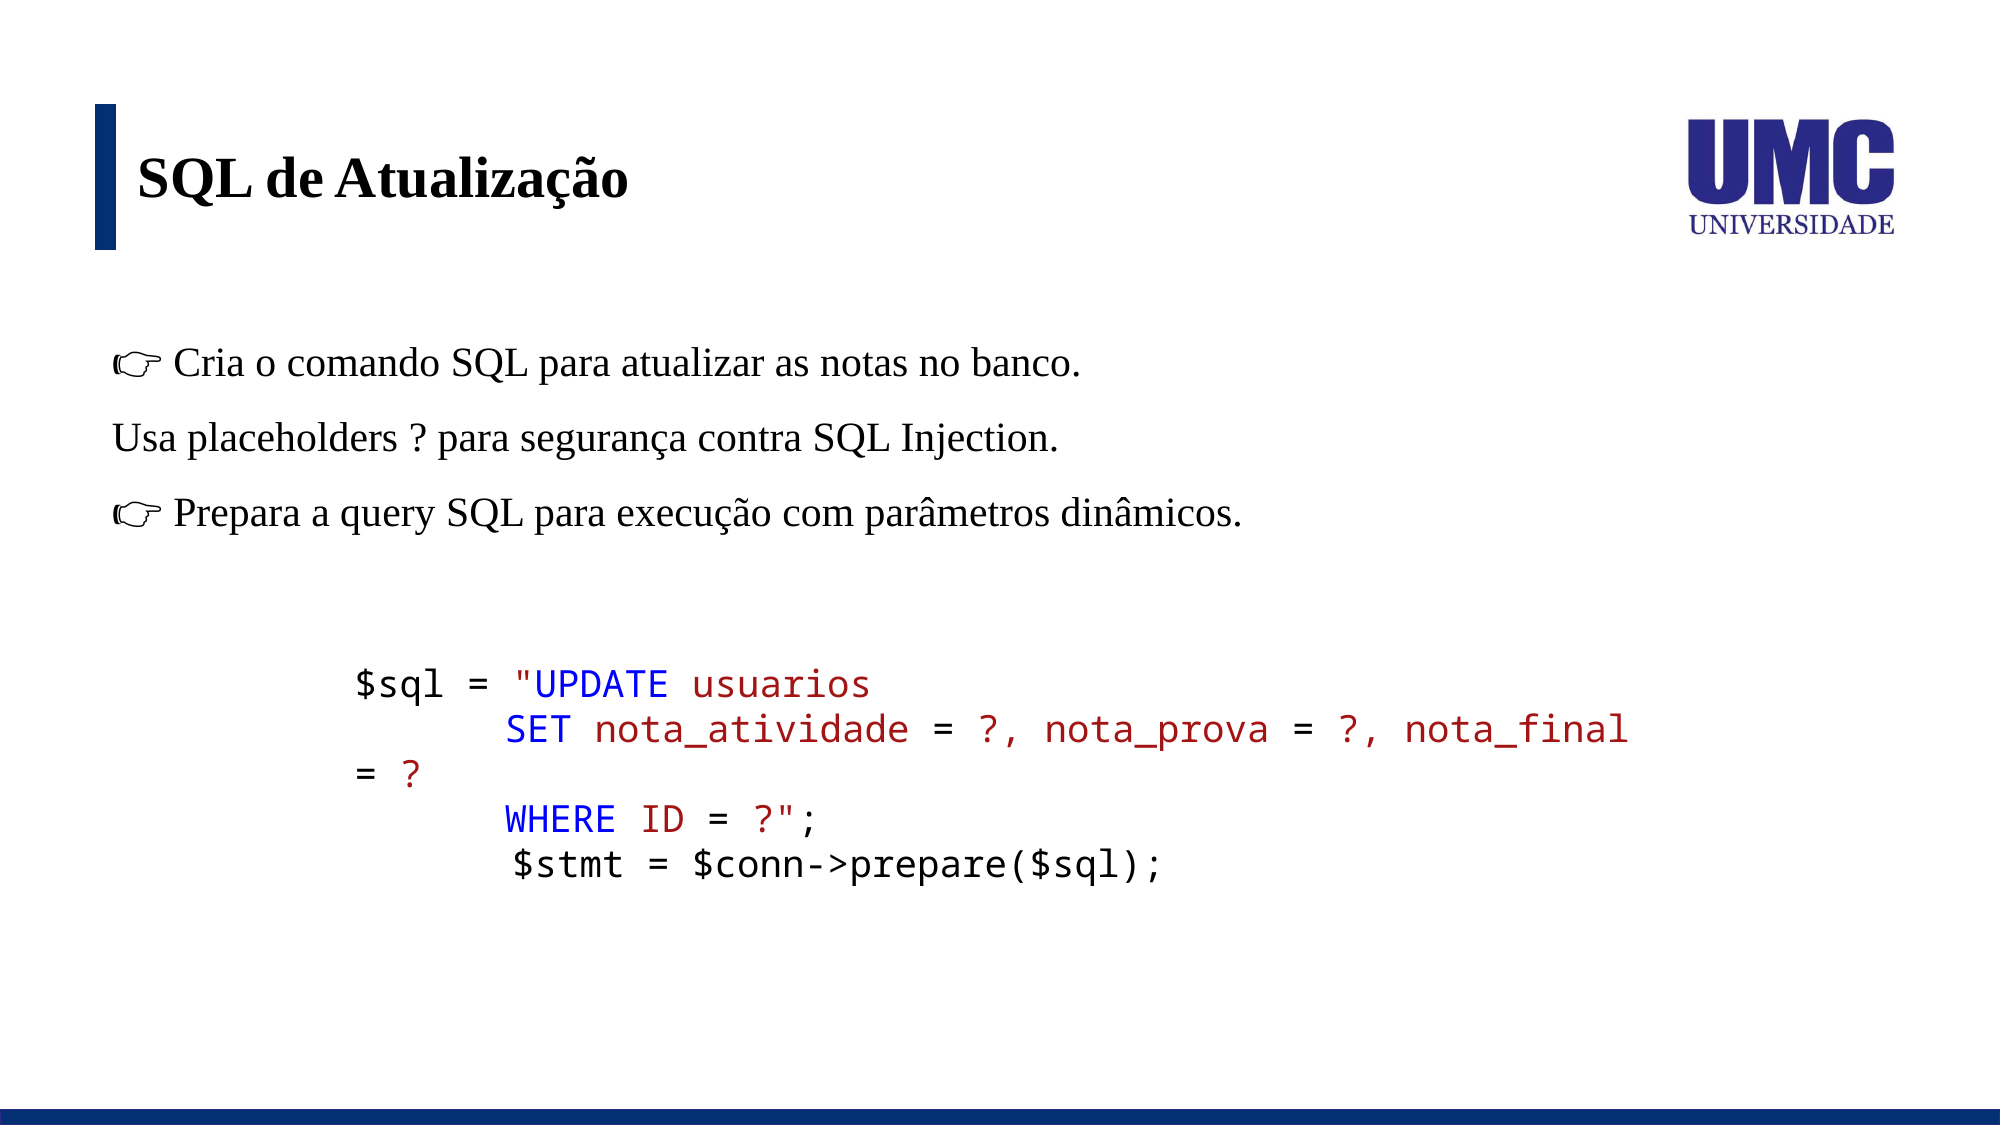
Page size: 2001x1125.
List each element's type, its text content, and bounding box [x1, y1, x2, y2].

list 👉 Cria o comando SQL para atualizar as notas no banco. Usa placeholders ? para segurança contra SQL Injection. 👉 Prepara a query SQL para execução com parâmetros dinâmicos. [97, 302, 1903, 538]
picture [95, 104, 116, 250]
picture [1, 1110, 1999, 1124]
picture [1686, 117, 1896, 237]
text_box $sql = "UPDATE usuarios SET nota_atividade = ?, nota_prova = ?, nota_final = ? WHERE ID = ?"; $stmt = $conn->prepare($sql); [339, 653, 1660, 893]
title SQL de Atualização [122, 140, 1667, 214]
